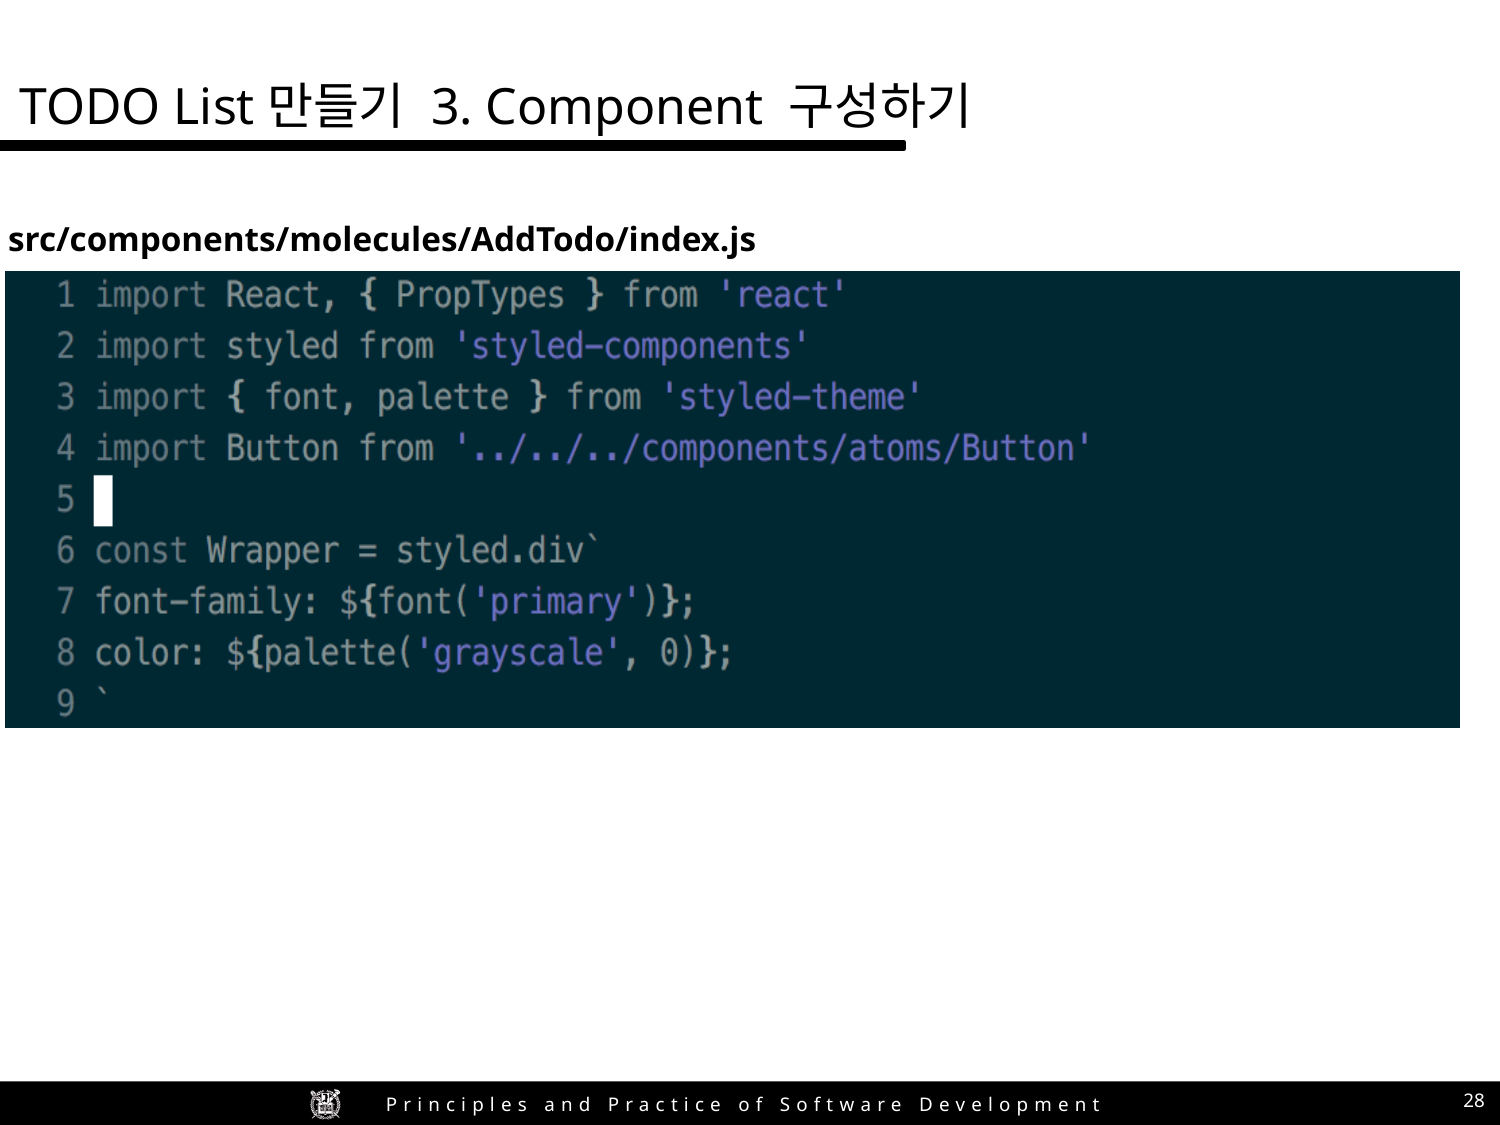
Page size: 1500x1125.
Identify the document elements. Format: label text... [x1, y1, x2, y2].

picture [589, 388, 603, 409]
picture [285, 435, 299, 460]
picture [152, 644, 169, 666]
picture [174, 644, 188, 664]
picture [567, 434, 582, 464]
picture [682, 388, 695, 410]
picture [154, 542, 167, 563]
picture [397, 337, 433, 359]
picture [472, 280, 491, 307]
picture [304, 388, 318, 409]
picture [59, 280, 74, 307]
picture [266, 542, 282, 570]
picture [231, 542, 244, 562]
picture [207, 536, 227, 562]
picture [907, 440, 923, 460]
picture [492, 644, 508, 672]
picture [399, 542, 413, 564]
picture [455, 286, 470, 314]
picture [1082, 432, 1086, 443]
picture [378, 644, 395, 666]
picture [799, 330, 803, 341]
picture [718, 389, 735, 416]
picture [228, 280, 244, 307]
picture [284, 593, 301, 621]
picture [609, 453, 615, 460]
picture [775, 381, 790, 410]
picture [397, 439, 433, 461]
picture [361, 277, 376, 311]
picture [511, 433, 526, 464]
picture [644, 439, 658, 461]
picture [684, 606, 691, 619]
picture [492, 593, 508, 621]
picture [722, 657, 729, 670]
picture [97, 542, 111, 564]
picture [738, 337, 752, 358]
picture [58, 485, 73, 512]
picture [624, 337, 659, 359]
picture [248, 635, 263, 669]
picture [99, 686, 105, 694]
picture [229, 637, 244, 670]
picture [59, 331, 73, 358]
picture [268, 585, 282, 613]
picture [458, 584, 465, 616]
picture [661, 439, 697, 461]
picture [246, 286, 263, 308]
picture [417, 593, 432, 613]
picture [492, 388, 508, 410]
picture [794, 435, 809, 460]
picture [58, 587, 73, 613]
picture [629, 585, 634, 597]
picture [756, 388, 772, 410]
picture [567, 542, 584, 562]
picture [963, 433, 980, 460]
picture [723, 644, 728, 652]
picture [888, 439, 904, 461]
picture [420, 286, 433, 307]
picture [667, 381, 671, 392]
picture [1039, 439, 1055, 461]
picture [511, 286, 546, 314]
picture [1020, 435, 1035, 460]
picture [58, 638, 74, 666]
picture [97, 585, 111, 613]
picture [267, 381, 281, 409]
picture [701, 635, 716, 669]
picture [195, 644, 200, 652]
picture [98, 337, 131, 358]
picture [531, 585, 582, 615]
picture [266, 435, 281, 460]
picture [380, 585, 394, 613]
picture [812, 282, 828, 307]
picture [248, 440, 262, 461]
picture [624, 388, 640, 409]
picture [474, 337, 488, 359]
picture [912, 381, 917, 392]
picture [135, 593, 149, 613]
picture [492, 534, 507, 564]
picture [740, 286, 753, 306]
picture [552, 453, 558, 460]
picture [134, 388, 169, 416]
picture [529, 534, 545, 564]
picture [776, 337, 790, 359]
picture [249, 585, 263, 613]
picture [775, 286, 790, 308]
picture [457, 644, 471, 664]
picture [361, 584, 376, 618]
picture [360, 639, 375, 664]
picture [435, 588, 450, 613]
picture [98, 286, 131, 307]
picture [308, 593, 313, 601]
picture [175, 333, 205, 358]
picture [724, 279, 728, 290]
picture [531, 644, 545, 666]
picture [454, 384, 469, 409]
picture [587, 277, 603, 311]
picture [266, 337, 282, 365]
picture [568, 381, 582, 409]
picture [812, 384, 827, 409]
picture [738, 381, 753, 409]
picture [661, 286, 697, 308]
picture [551, 542, 565, 562]
picture [569, 636, 584, 664]
picture [114, 644, 131, 666]
picture [548, 644, 564, 666]
picture [685, 593, 690, 601]
picture [684, 635, 692, 667]
picture [397, 388, 413, 410]
picture [247, 333, 262, 358]
picture [58, 382, 73, 410]
picture [756, 286, 772, 308]
picture [284, 644, 299, 666]
picture [265, 286, 281, 308]
picture [1001, 435, 1016, 460]
picture [473, 384, 488, 409]
picture [435, 644, 450, 673]
picture [305, 636, 320, 664]
text_box [0, 140, 906, 151]
picture [460, 330, 464, 341]
picture [460, 432, 464, 443]
picture [345, 402, 352, 415]
picture [850, 388, 904, 410]
picture [700, 337, 714, 358]
picture [869, 435, 884, 460]
picture [97, 644, 111, 666]
picture [589, 593, 621, 621]
picture [247, 542, 262, 564]
picture [625, 279, 639, 306]
picture [624, 433, 639, 464]
picture [756, 333, 771, 358]
picture [361, 432, 375, 460]
picture [175, 384, 205, 409]
picture [492, 333, 507, 358]
picture [172, 537, 186, 562]
picture [473, 542, 489, 564]
picture [756, 439, 772, 461]
picture [793, 396, 810, 400]
picture [134, 337, 169, 365]
picture [512, 644, 526, 666]
picture [397, 593, 414, 615]
picture [418, 381, 433, 409]
picture [700, 439, 734, 467]
picture [589, 533, 596, 541]
picture [435, 286, 452, 308]
picture [983, 440, 997, 461]
picture [58, 536, 74, 563]
picture [422, 636, 426, 648]
picture [135, 542, 149, 562]
picture [776, 439, 790, 460]
picture [134, 286, 169, 314]
picture [416, 537, 431, 562]
picture [738, 439, 752, 460]
picture [342, 585, 357, 619]
picture [511, 337, 527, 365]
picture [837, 279, 841, 290]
picture [477, 453, 483, 460]
picture [323, 439, 337, 460]
picture [303, 282, 318, 307]
picture [228, 593, 244, 613]
picture [586, 644, 603, 666]
picture [531, 379, 546, 413]
picture [229, 379, 244, 413]
picture [94, 475, 112, 526]
picture [359, 545, 376, 549]
picture [814, 439, 828, 461]
picture [590, 453, 596, 460]
picture [514, 593, 527, 613]
picture [361, 330, 375, 358]
picture [531, 330, 546, 358]
picture [134, 439, 169, 467]
picture [646, 286, 659, 307]
picture [382, 337, 395, 358]
picture [136, 636, 150, 664]
picture [548, 330, 582, 359]
picture [496, 453, 502, 460]
picture [286, 330, 301, 358]
picture [175, 435, 205, 460]
picture [647, 584, 654, 616]
picture [209, 593, 224, 615]
picture [341, 639, 356, 664]
picture [326, 300, 333, 313]
picture [456, 534, 470, 562]
picture [550, 286, 563, 308]
picture [303, 439, 320, 461]
picture [325, 542, 339, 562]
picture [98, 388, 131, 409]
picture [399, 280, 414, 307]
picture [58, 433, 74, 460]
picture [114, 593, 131, 615]
text_box src/components/molecules/AddTodo/index.js [0, 210, 772, 266]
picture [322, 384, 337, 409]
picture [606, 337, 620, 359]
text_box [0, 1079, 1500, 1125]
picture [435, 542, 452, 570]
picture [492, 286, 508, 314]
picture [661, 638, 678, 666]
picture [175, 282, 205, 307]
picture [229, 337, 243, 359]
picture [605, 388, 621, 410]
picture [284, 388, 301, 410]
picture [718, 337, 735, 359]
picture [662, 337, 697, 365]
picture [611, 636, 615, 648]
picture [435, 388, 452, 410]
picture [585, 345, 603, 349]
picture [285, 286, 299, 308]
text_box TODO List만들기 3. Component 구성하기 [4, 67, 1500, 143]
picture [628, 657, 635, 670]
picture [308, 1086, 341, 1120]
picture [382, 439, 395, 460]
picture [1059, 439, 1073, 460]
picture [473, 644, 488, 666]
picture [322, 644, 338, 666]
picture [114, 542, 131, 564]
picture [58, 689, 74, 717]
picture [191, 585, 205, 613]
picture [228, 433, 244, 460]
picture [944, 433, 960, 464]
picture [285, 542, 320, 570]
picture [379, 388, 395, 416]
picture [832, 381, 846, 409]
picture [303, 330, 337, 359]
picture [831, 433, 846, 464]
picture [98, 440, 131, 460]
picture [663, 584, 678, 618]
picture [171, 600, 188, 604]
picture [795, 286, 809, 308]
picture [533, 453, 539, 460]
picture [152, 588, 167, 613]
picture [850, 439, 865, 461]
picture [266, 644, 282, 672]
picture [401, 635, 409, 667]
picture [479, 585, 483, 597]
picture [927, 439, 941, 461]
picture [699, 384, 714, 409]
